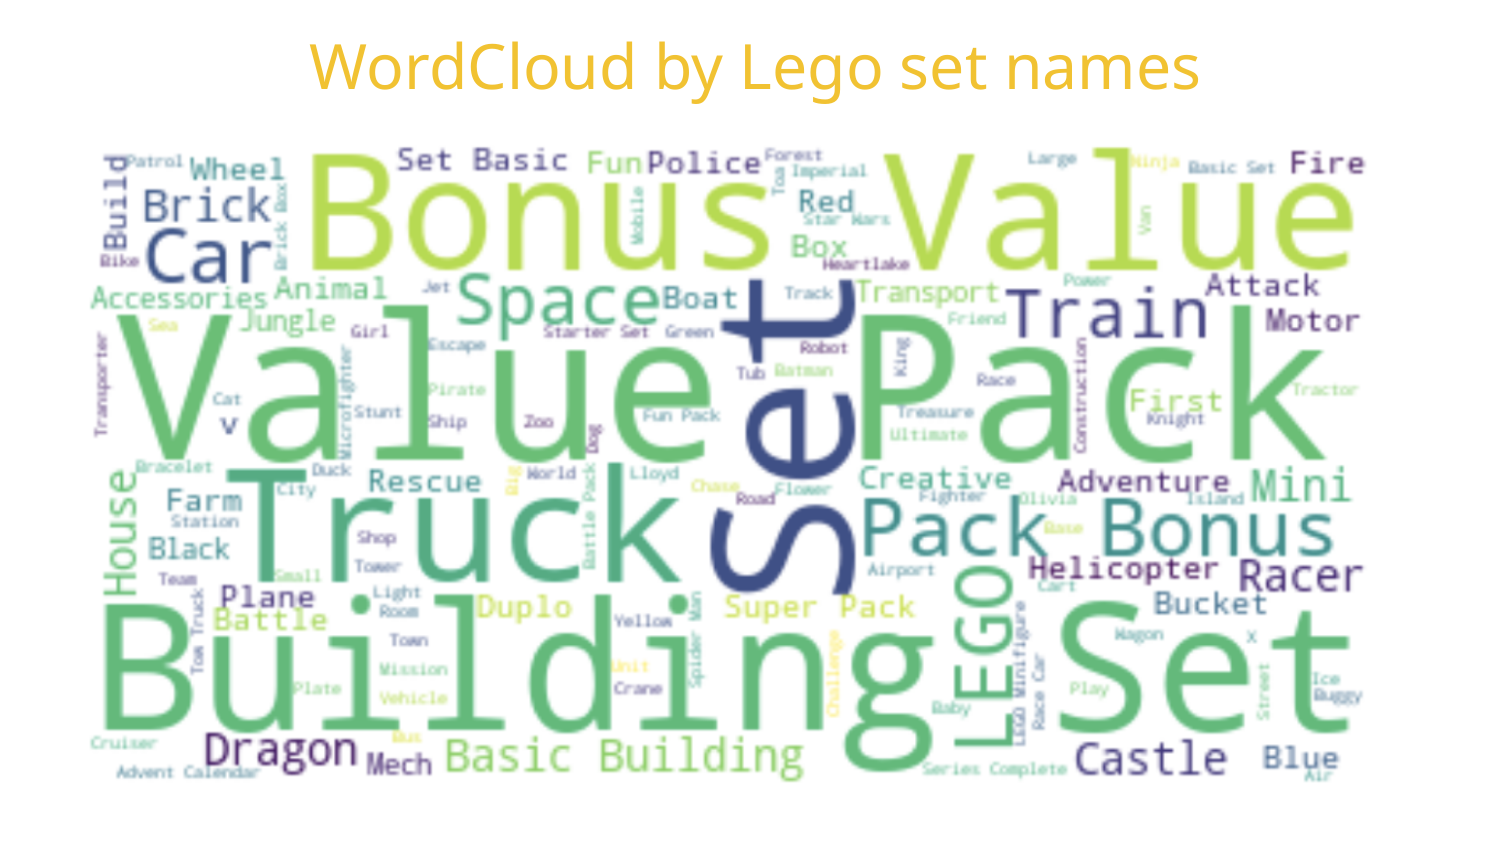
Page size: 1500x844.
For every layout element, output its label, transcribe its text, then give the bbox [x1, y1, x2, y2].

picture [65, 136, 1385, 799]
title WordCloud by Lego set names [51, 12, 1449, 113]
